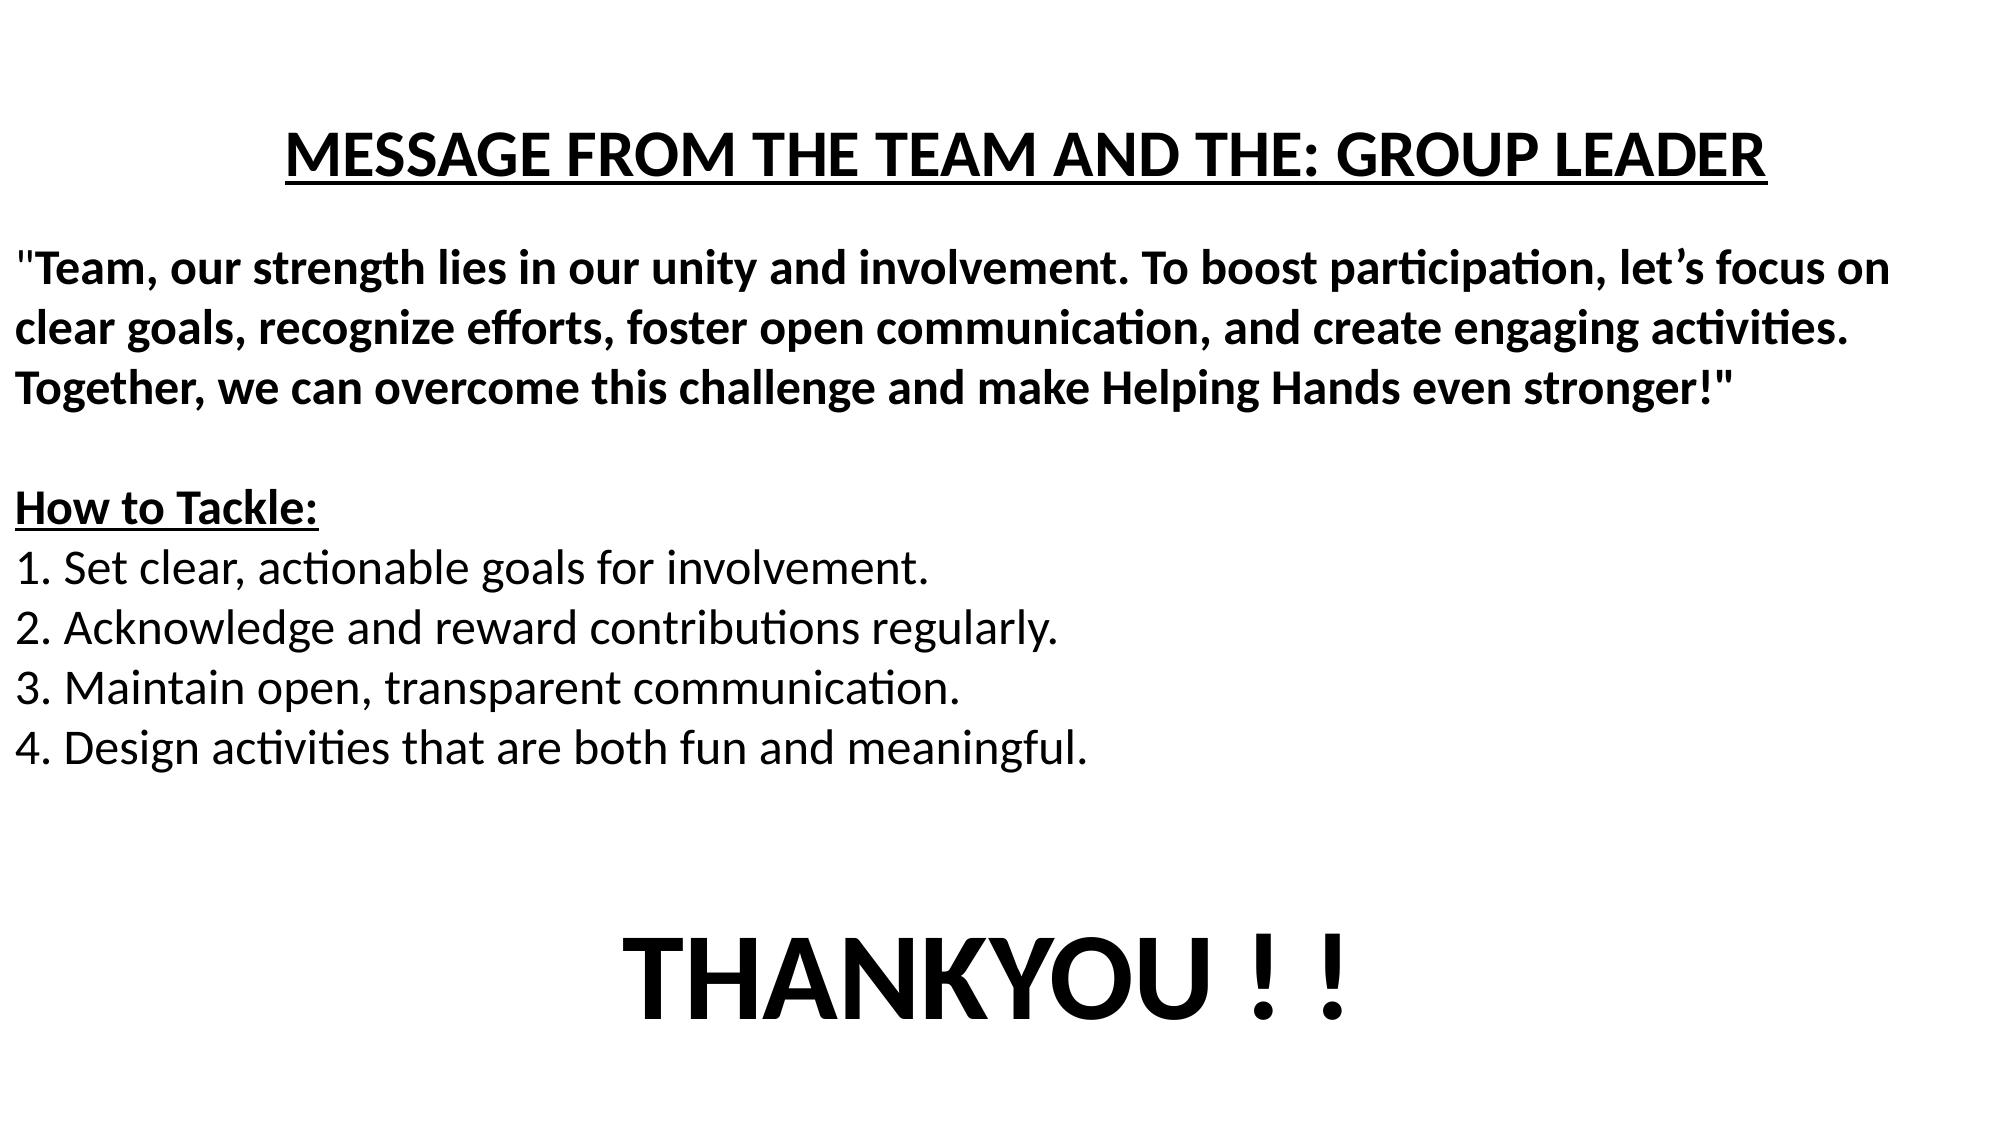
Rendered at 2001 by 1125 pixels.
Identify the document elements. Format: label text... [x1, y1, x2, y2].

text_box MESSAGE FROM THE TEAM AND THE: GROUP LEADER "Team, our strength lies in our unity and involvement. To boost participation, let’s focus on clear goals, recognize efforts, foster open communication, and create engaging activities. Together, we can overcome this challenge and make Helping Hands even stronger!" How to Tackle: 1. Set clear, actionable goals for involvement. 2. Acknowledge and reward contributions regularly. 3. Maintain open, transparent communication. 4. Design activities that are both fun and meaningful. THANKYOU ! ! [0, 102, 2000, 1053]
